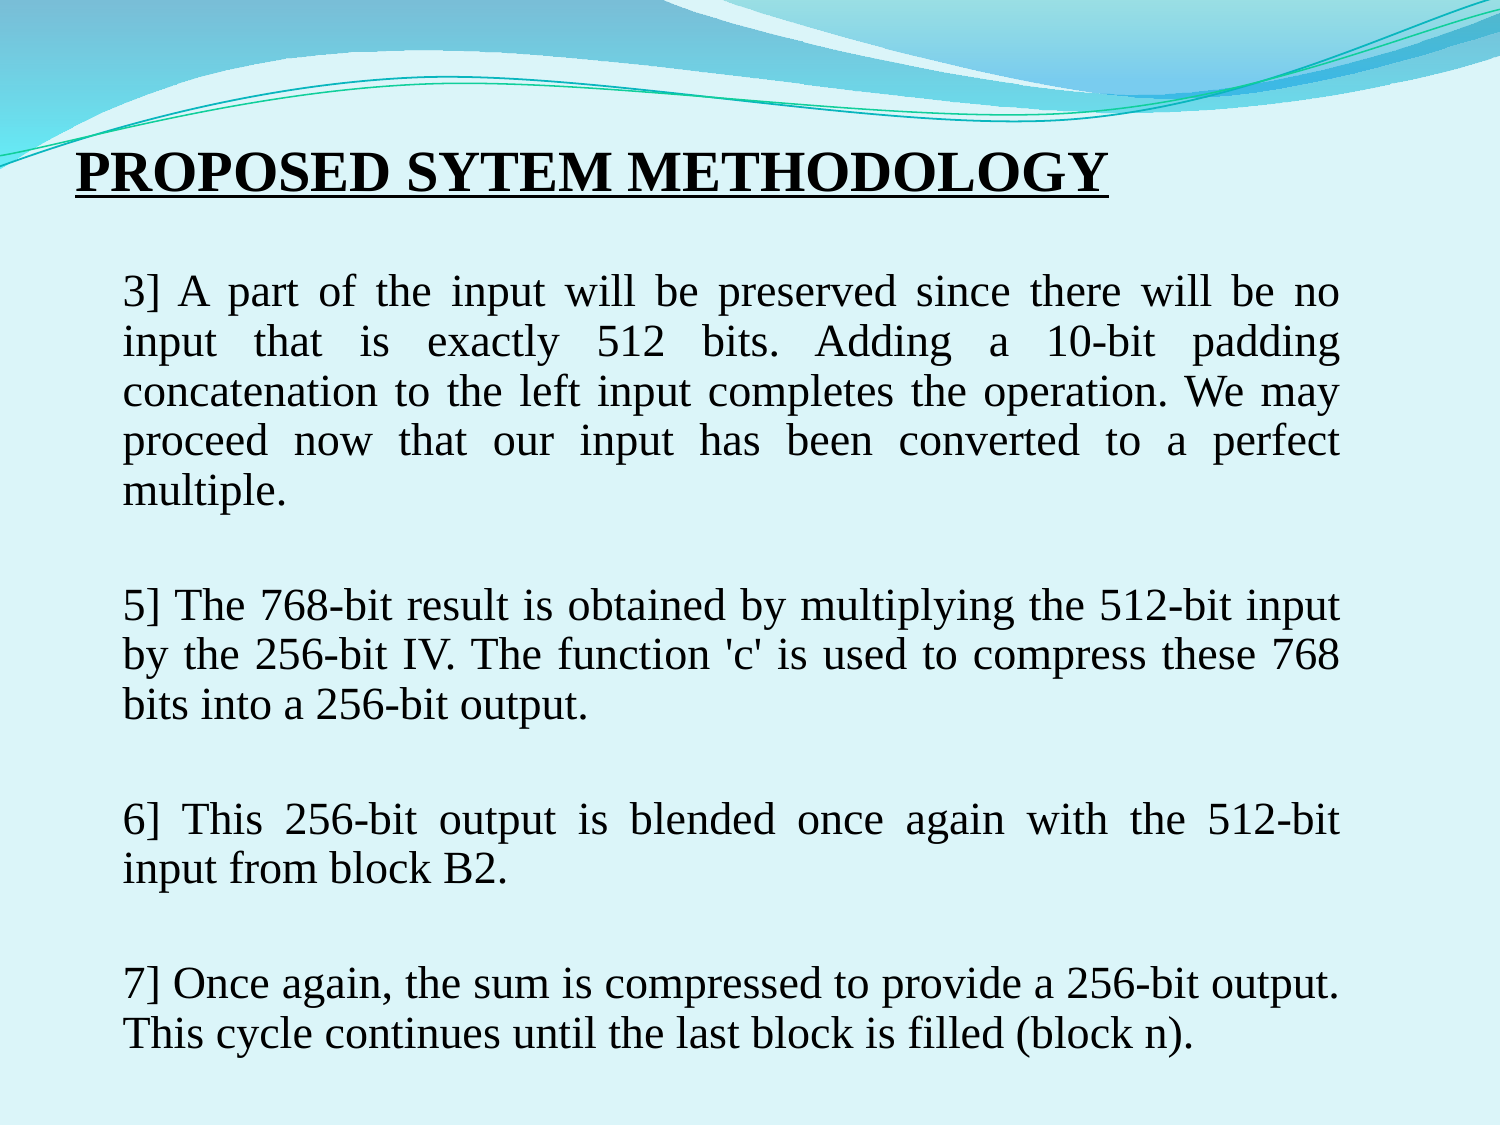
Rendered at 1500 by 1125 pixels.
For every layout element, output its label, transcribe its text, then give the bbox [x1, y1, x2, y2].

title PROPOSED SYTEM METHODOLOGY [75, 115, 1425, 204]
list 3] A part of the input will be preserved since there will be no input that is exactly 512 bits. Adding a 10-bit padding concatenation to the left input completes the operation. We may proceed now that our input has been converted to a perfect multiple. 5] The 768-bit result is obtained by multiplying the 512-bit input by the 256-bit IV. The function 'c' is used to compress these 768 bits into a 256-bit output. 6] This 256-bit output is blended once again with the 512-bit input from block B2. 7] Once again, the sum is compressed to provide a 256-bit output. This cycle continues until the last block is filled (block n). [107, 259, 1356, 971]
